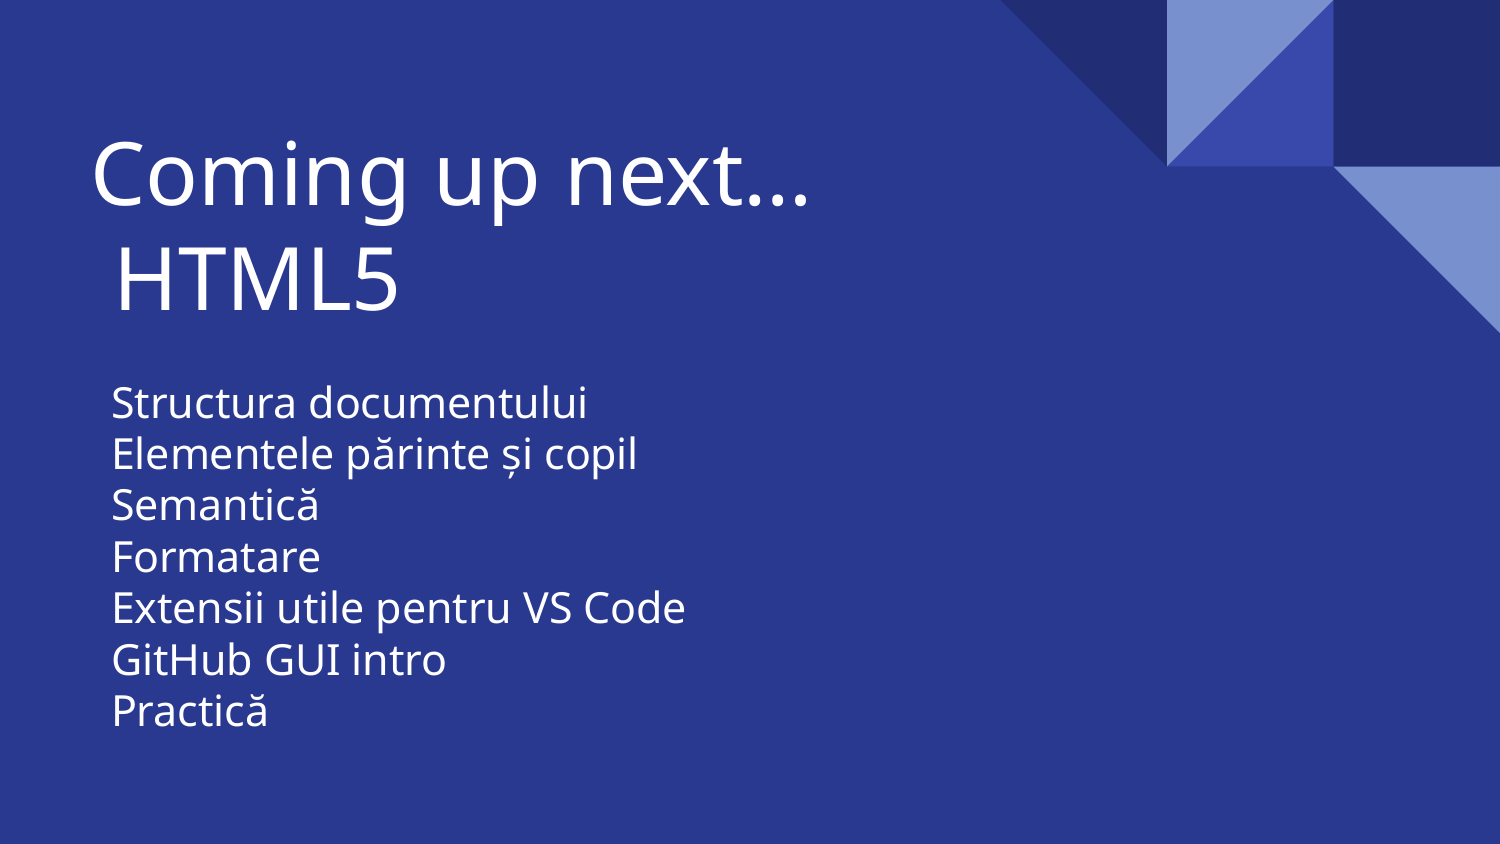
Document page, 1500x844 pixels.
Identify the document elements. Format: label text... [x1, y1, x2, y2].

subtitle Structura documentului Elementele părinte și copil Semantică Formatare Extensii utile pentru VS Code GitHub GUI intro Practică [96, 360, 1445, 752]
title Coming up next… HTML5 [75, 83, 1425, 344]
